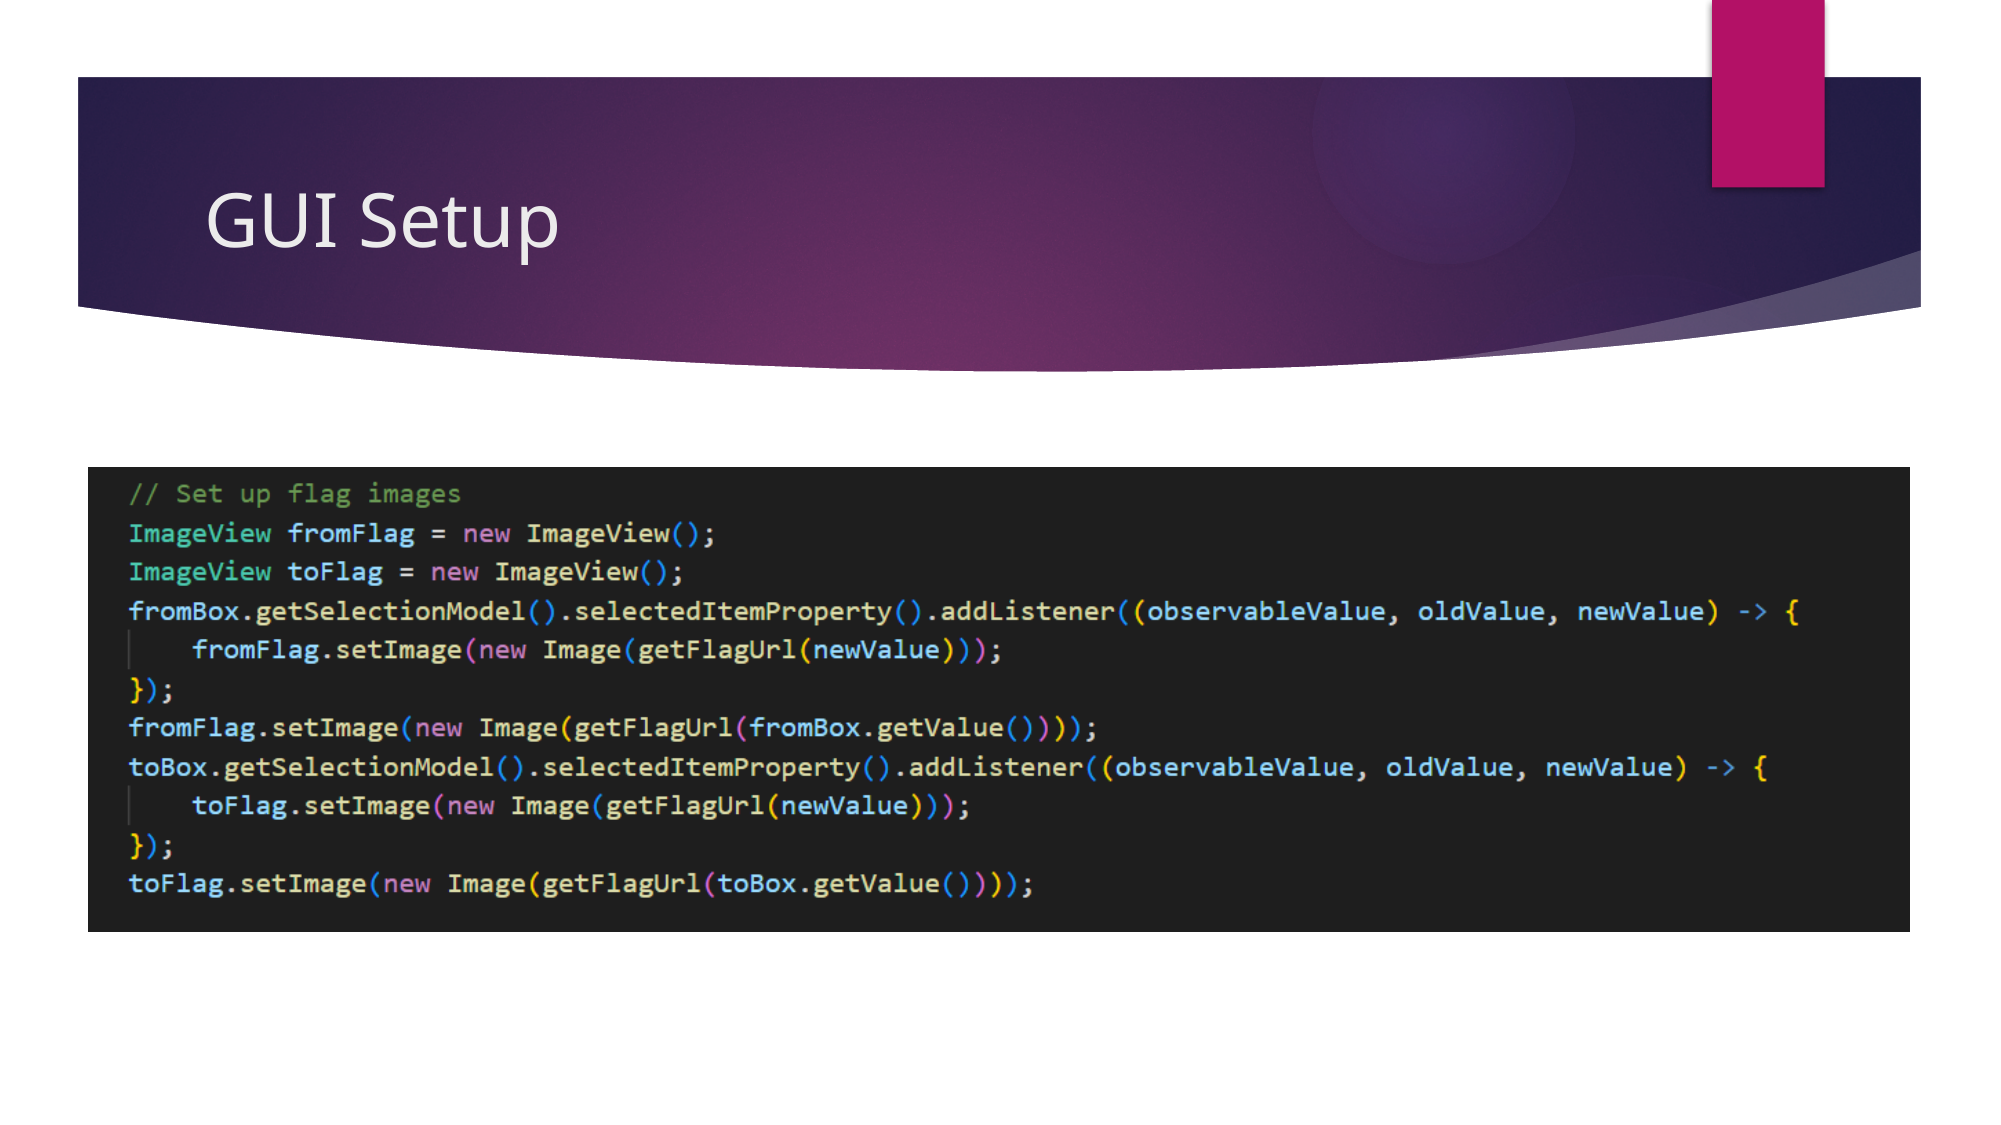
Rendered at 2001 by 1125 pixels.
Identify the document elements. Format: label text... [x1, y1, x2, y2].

title GUI Setup [189, 159, 1627, 276]
picture [87, 466, 1911, 933]
